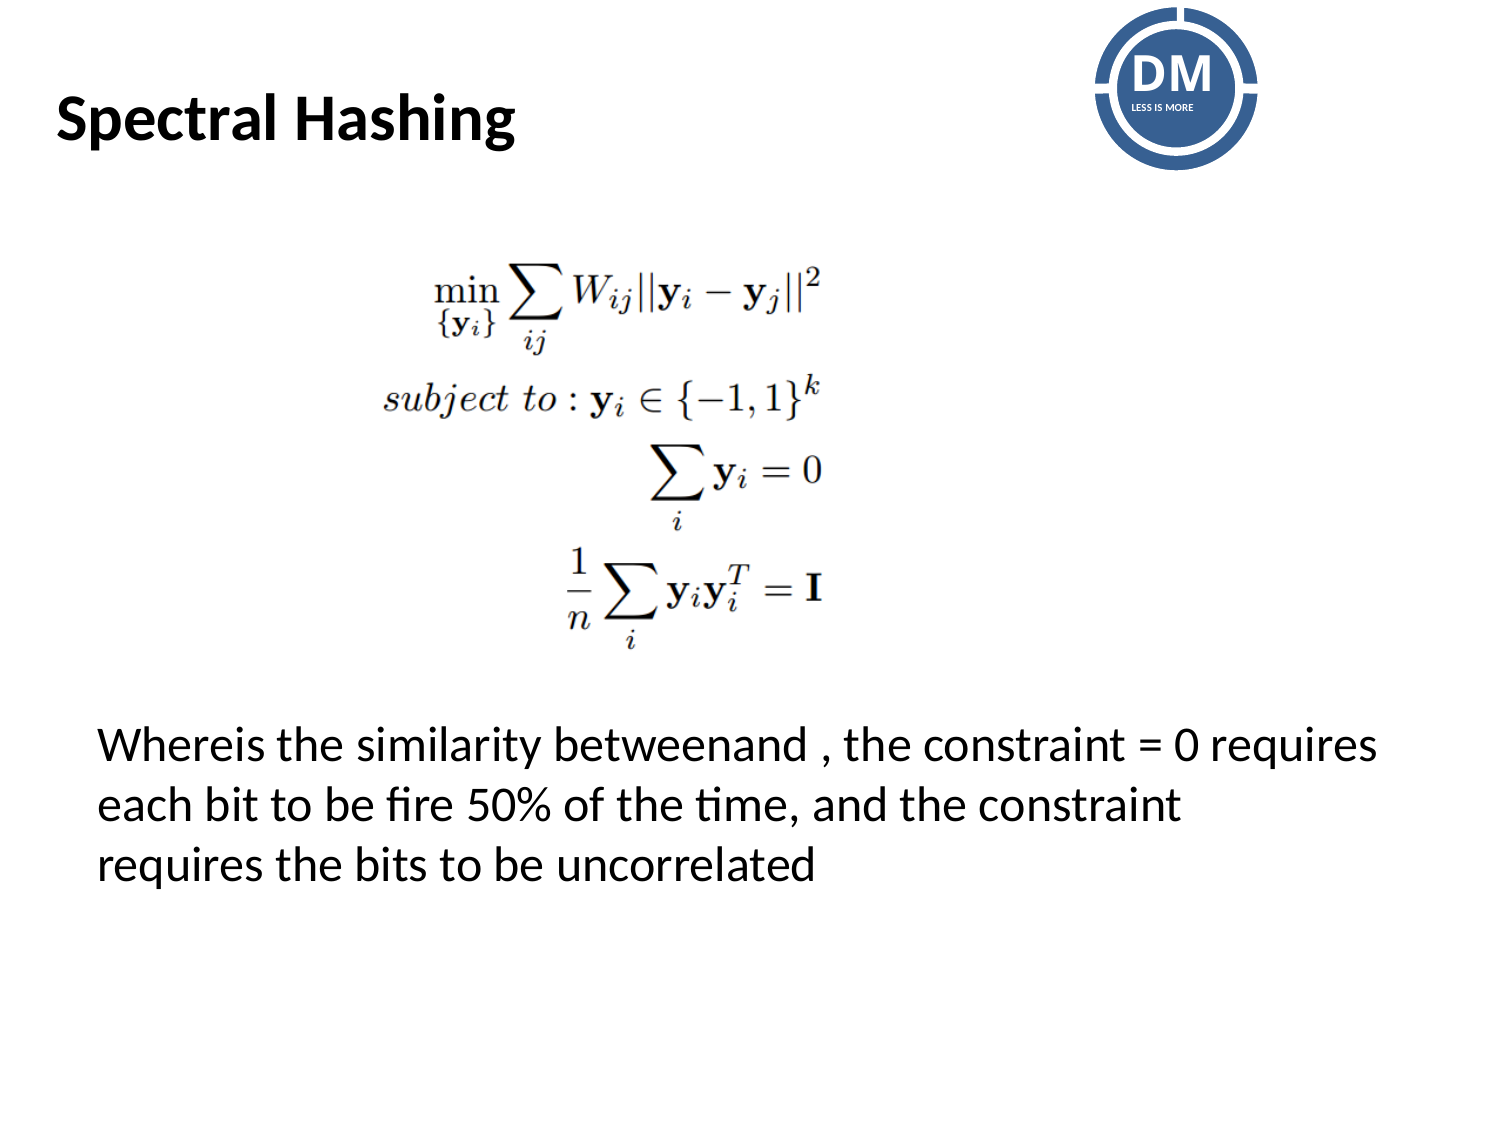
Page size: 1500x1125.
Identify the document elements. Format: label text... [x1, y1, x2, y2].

list Spectral Hashing [41, 66, 739, 147]
picture [377, 252, 916, 657]
